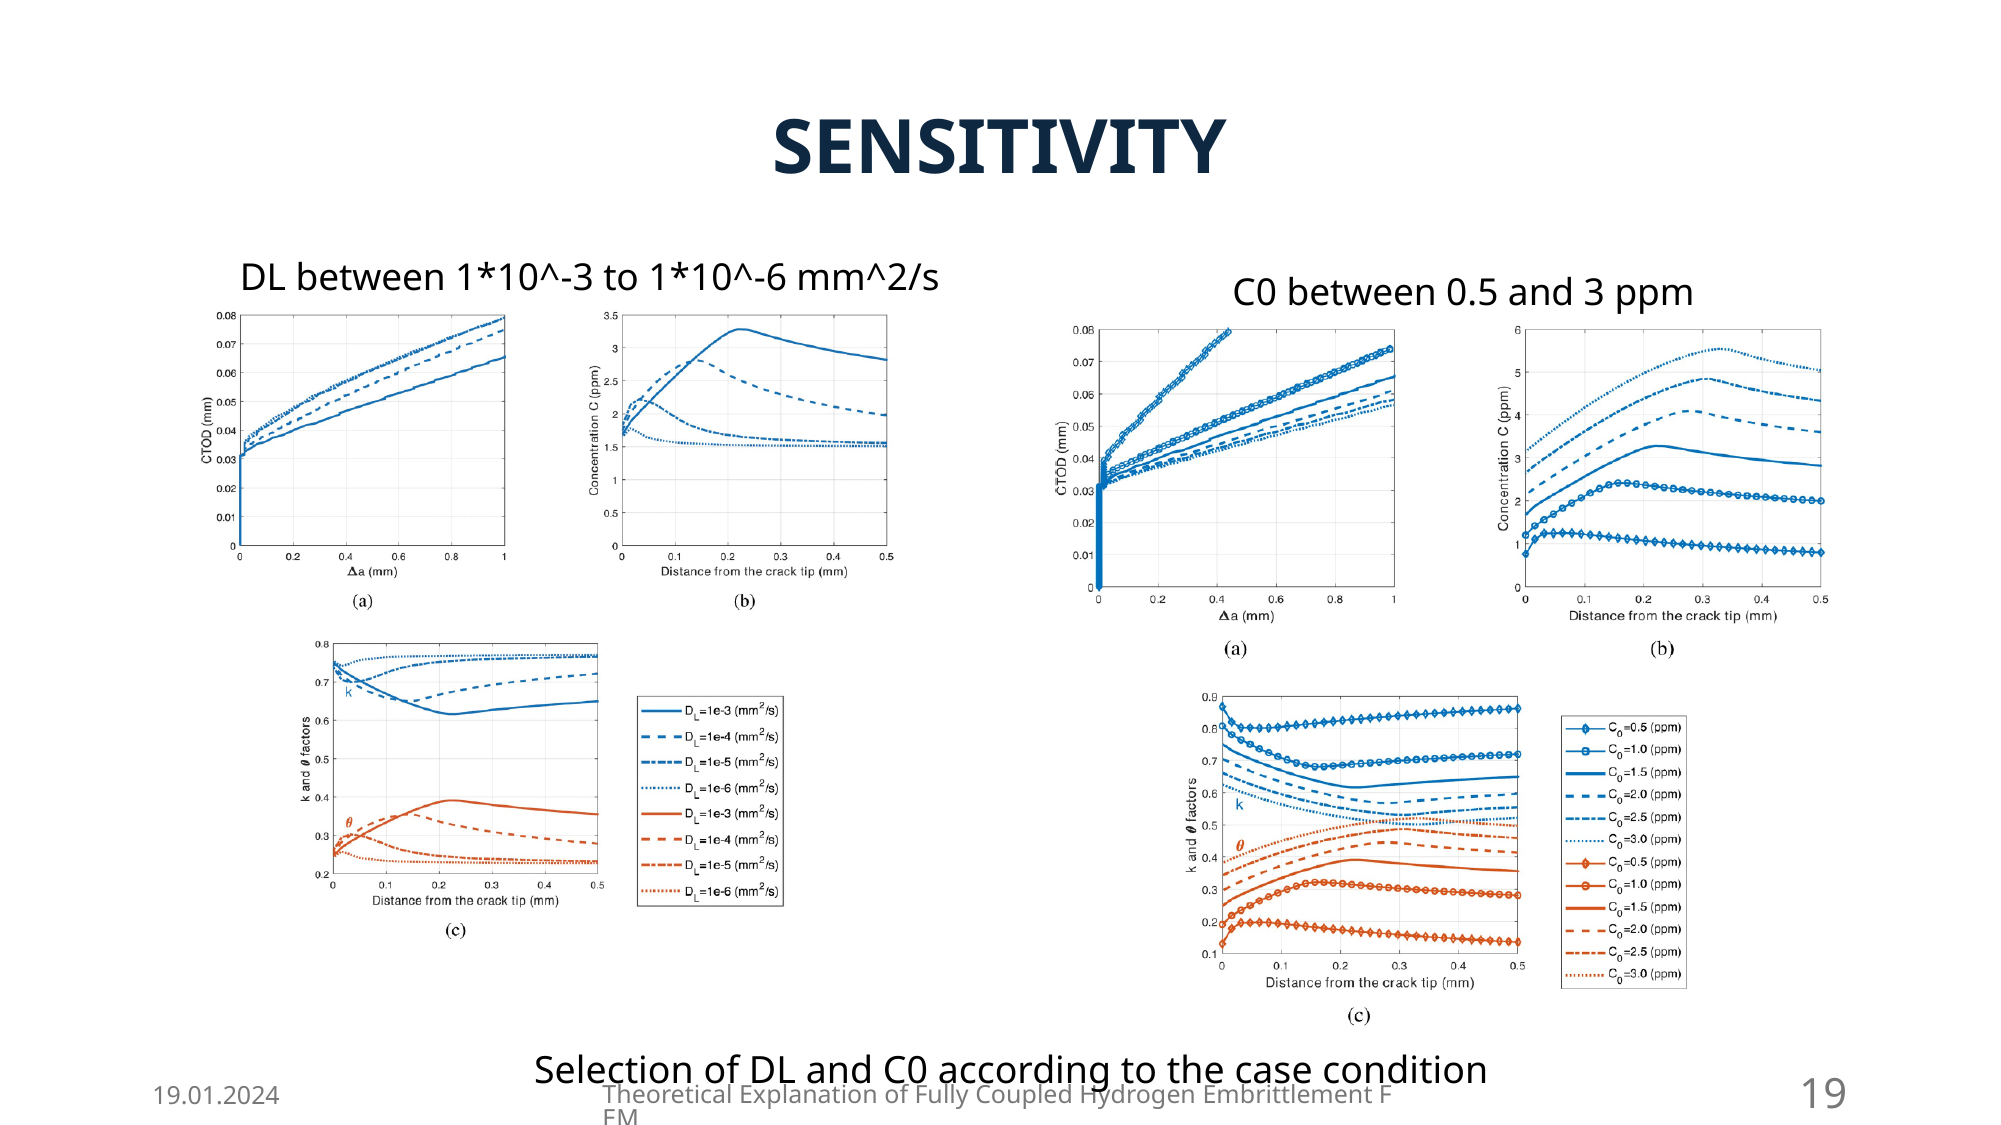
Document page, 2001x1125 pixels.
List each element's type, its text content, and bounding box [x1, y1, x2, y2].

picture [188, 305, 966, 946]
text_box SENSITIVITY [237, 105, 1762, 198]
text_box C0 between 0.5 and 3 ppm [1217, 260, 1710, 305]
picture [1034, 305, 1872, 1027]
text_box DL between 1*10^-3 to 1*10^-6 mm^2/s [225, 246, 955, 305]
text_box Selection of DL and C0 according to the case condition [519, 1038, 1520, 1065]
footer Theoretical Explanation of Fully Coupled Hydrogen Embrittlement FEM [587, 1065, 1413, 1125]
slide_number 19 [1413, 1065, 1863, 1125]
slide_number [137, 1065, 587, 1125]
